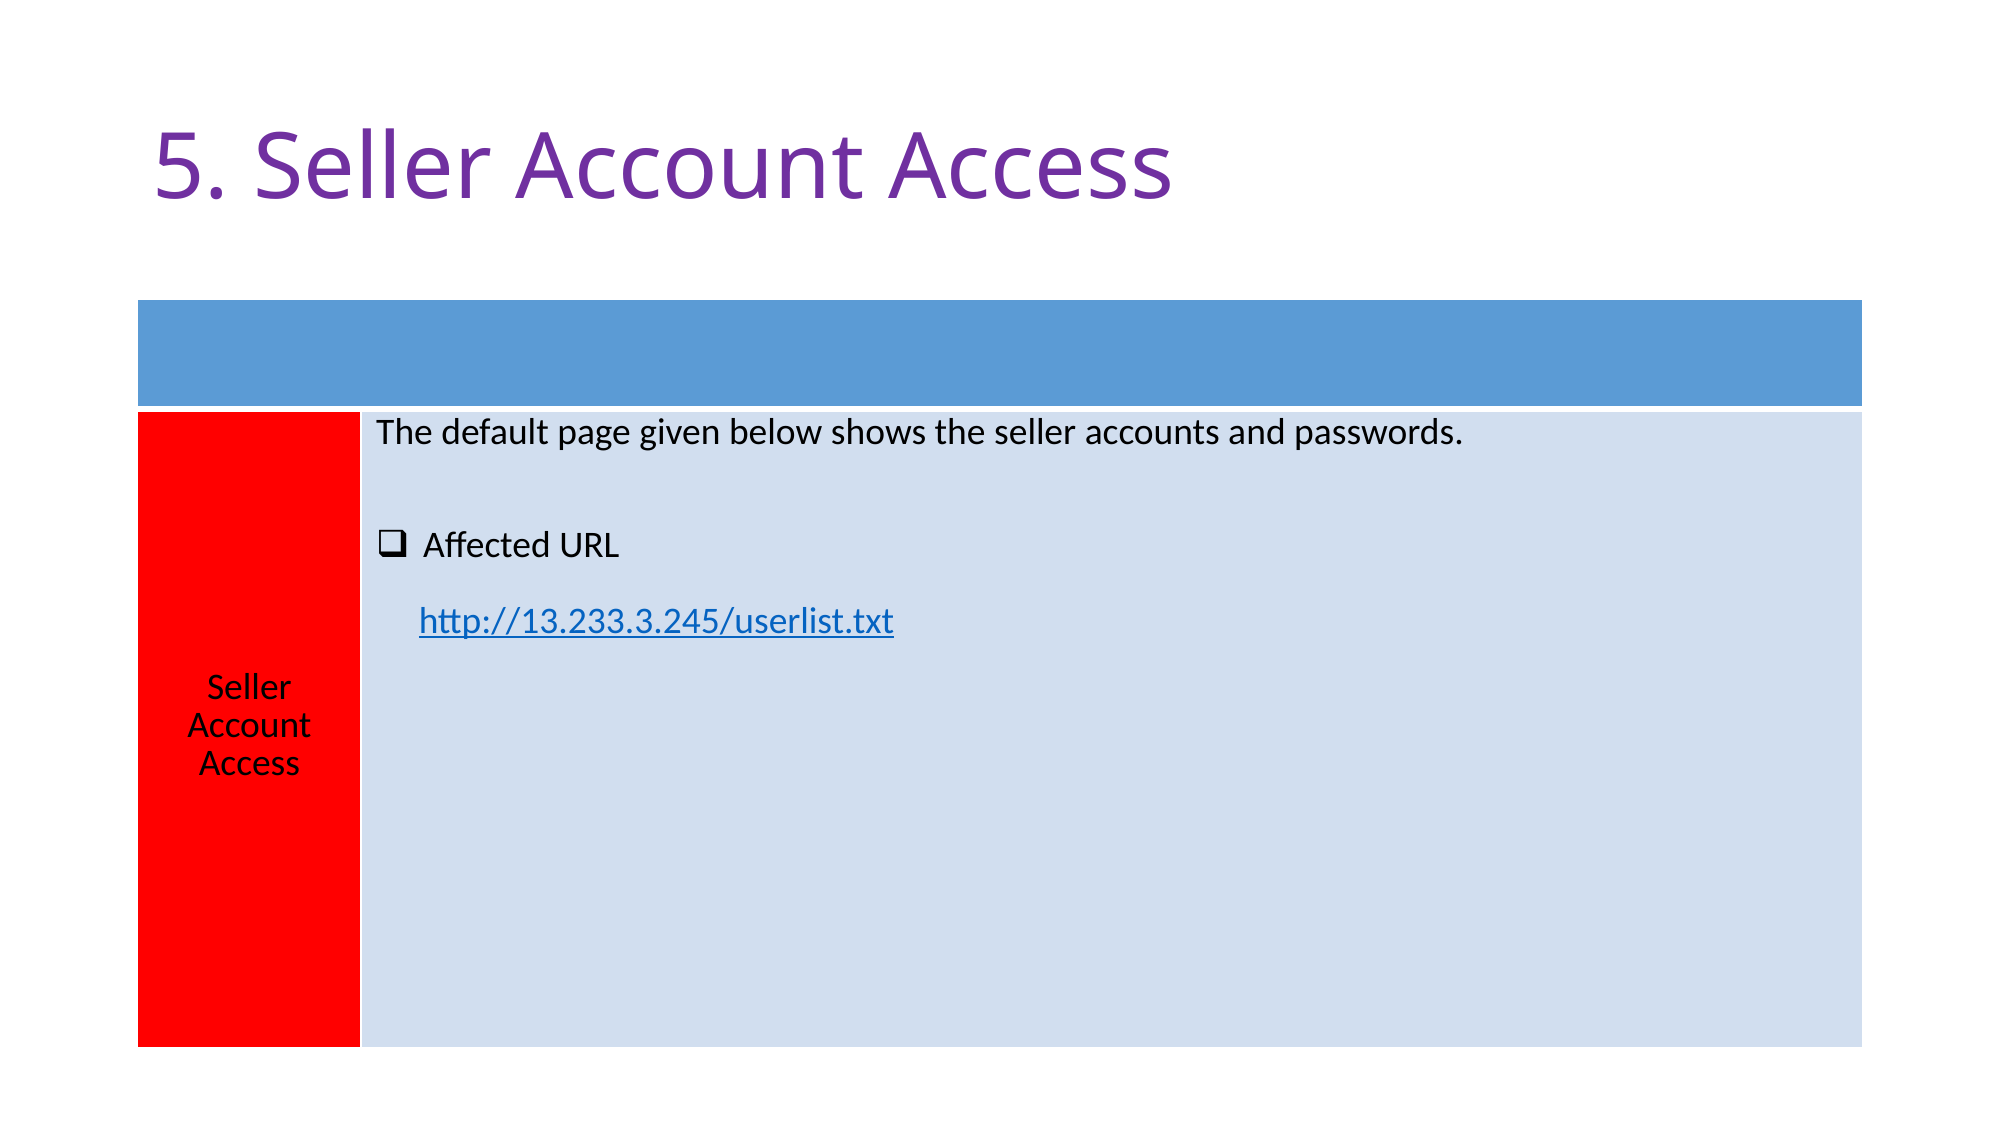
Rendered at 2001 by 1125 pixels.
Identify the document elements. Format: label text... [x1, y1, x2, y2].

table_cell Seller Account Access [138, 412, 360, 1047]
table_header [138, 300, 1862, 406]
table_cell The default page given below shows the seller accounts and passwords. Affected URL http://13.233.3.245/userlist.txt [362, 412, 1862, 1047]
title 5. Seller Account Access [137, 59, 1863, 278]
